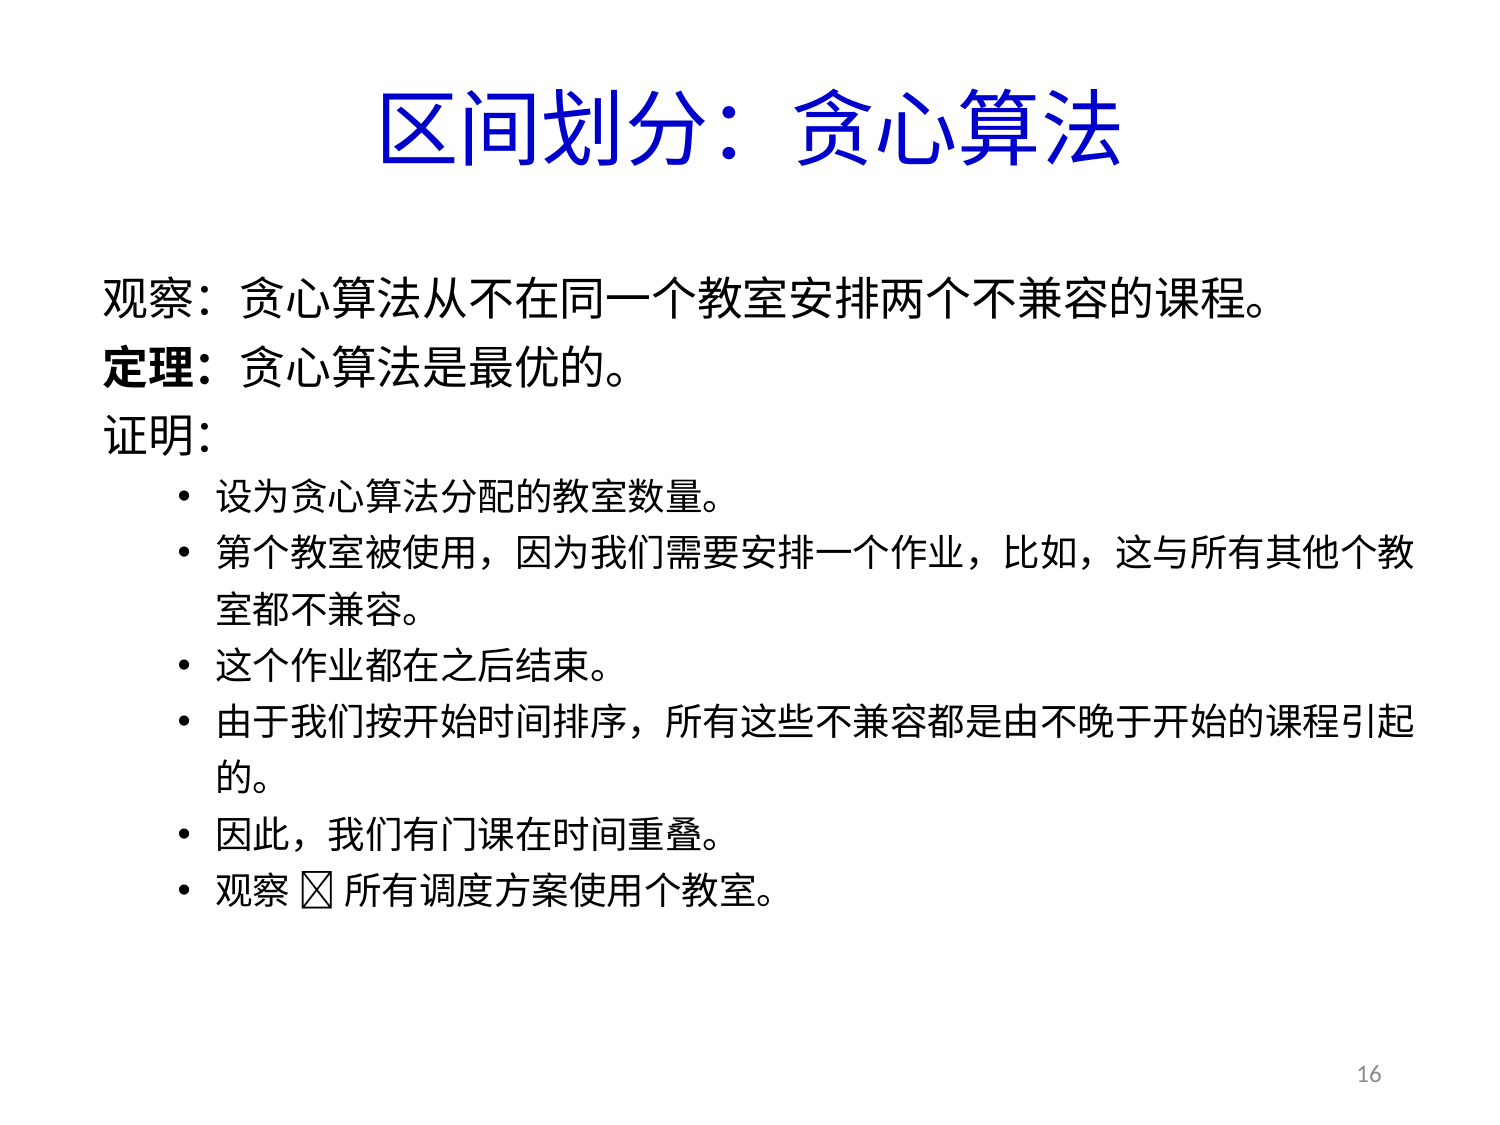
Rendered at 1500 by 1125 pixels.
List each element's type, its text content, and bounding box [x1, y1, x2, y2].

slide_number 16 [1059, 1042, 1397, 1103]
title 区间划分：贪心算法 [103, 39, 1397, 213]
